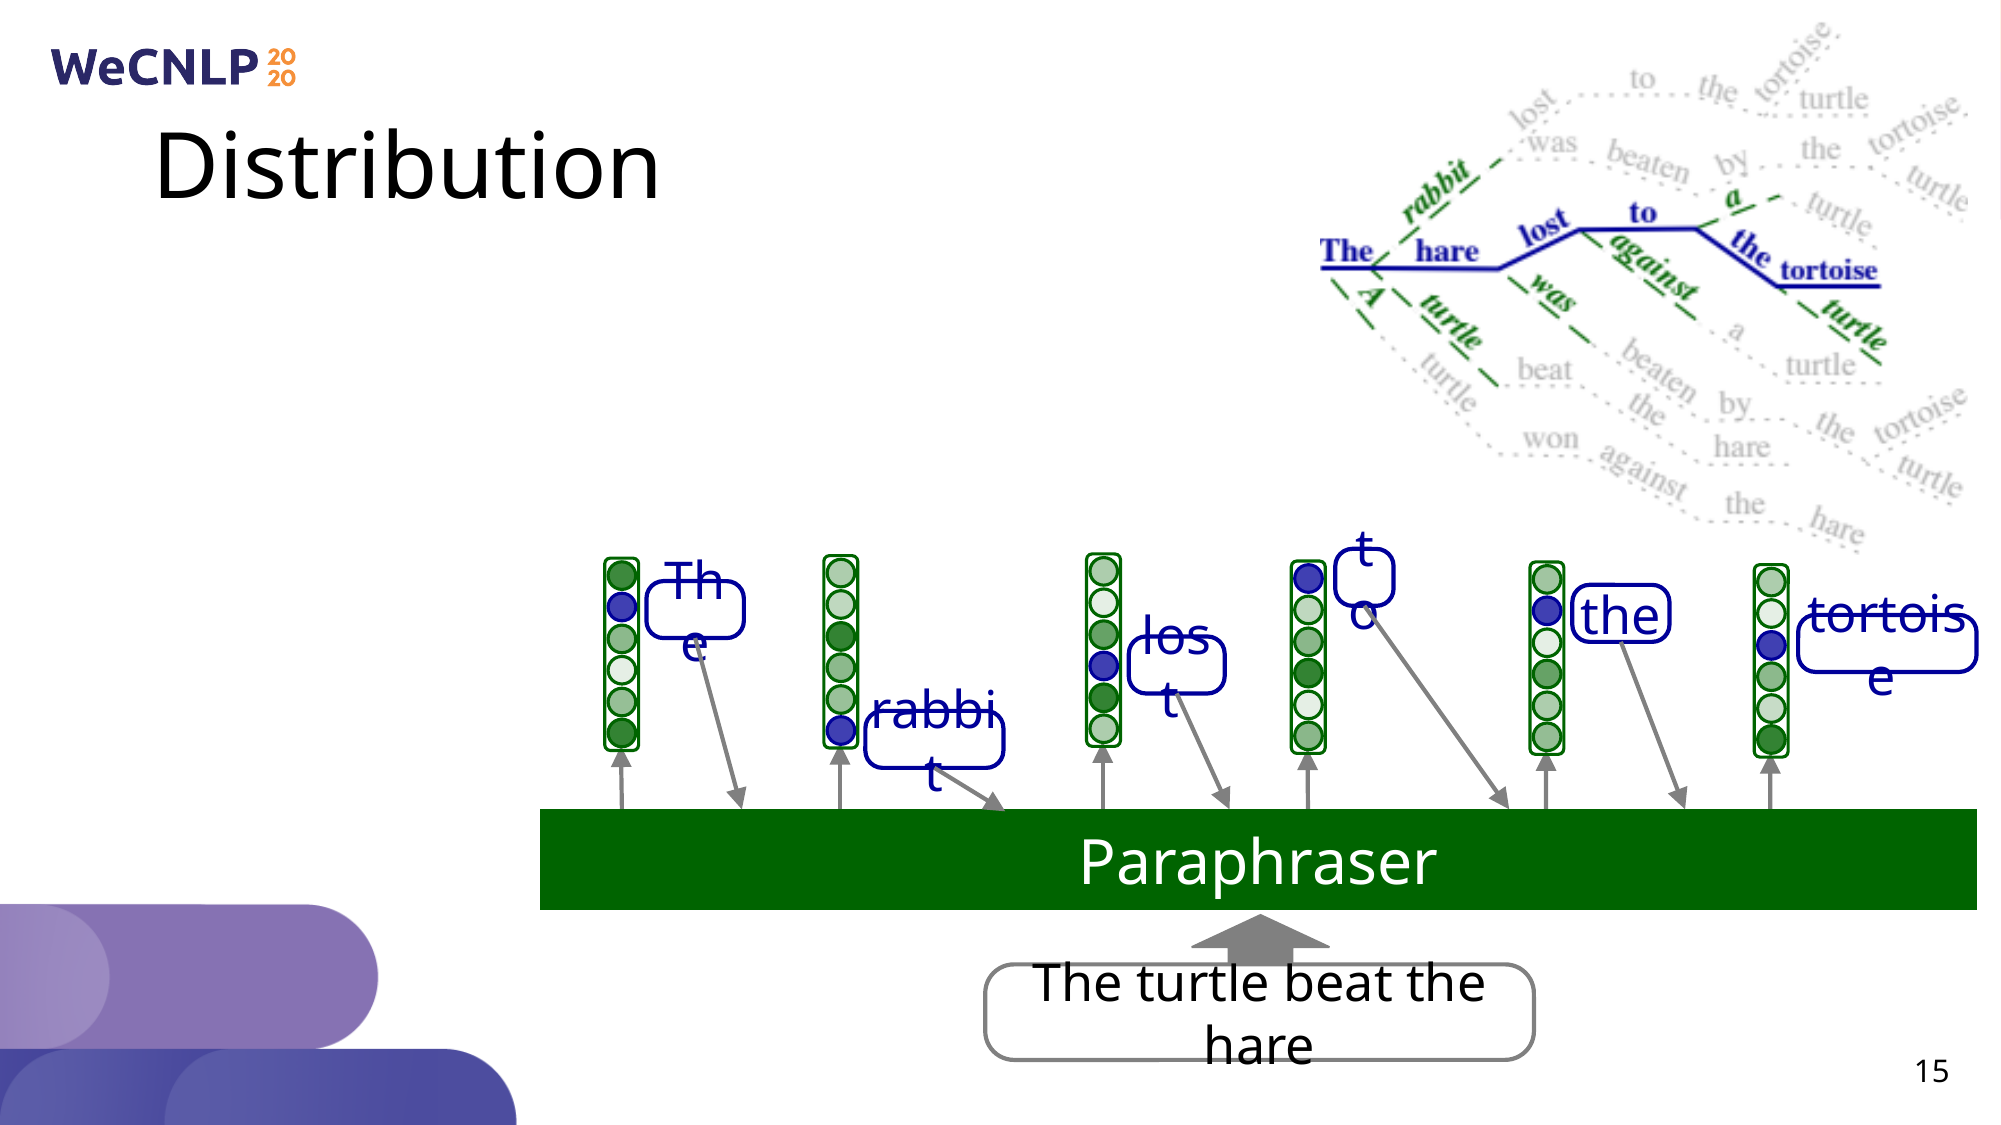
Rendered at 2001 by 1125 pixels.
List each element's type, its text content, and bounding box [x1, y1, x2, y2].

title Distribution [137, 59, 1319, 278]
text_box [1563, 0, 2000, 286]
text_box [539, 548, 1977, 1060]
picture [0, 0, 2001, 1125]
text_box 15 [1514, 1060, 1965, 1103]
